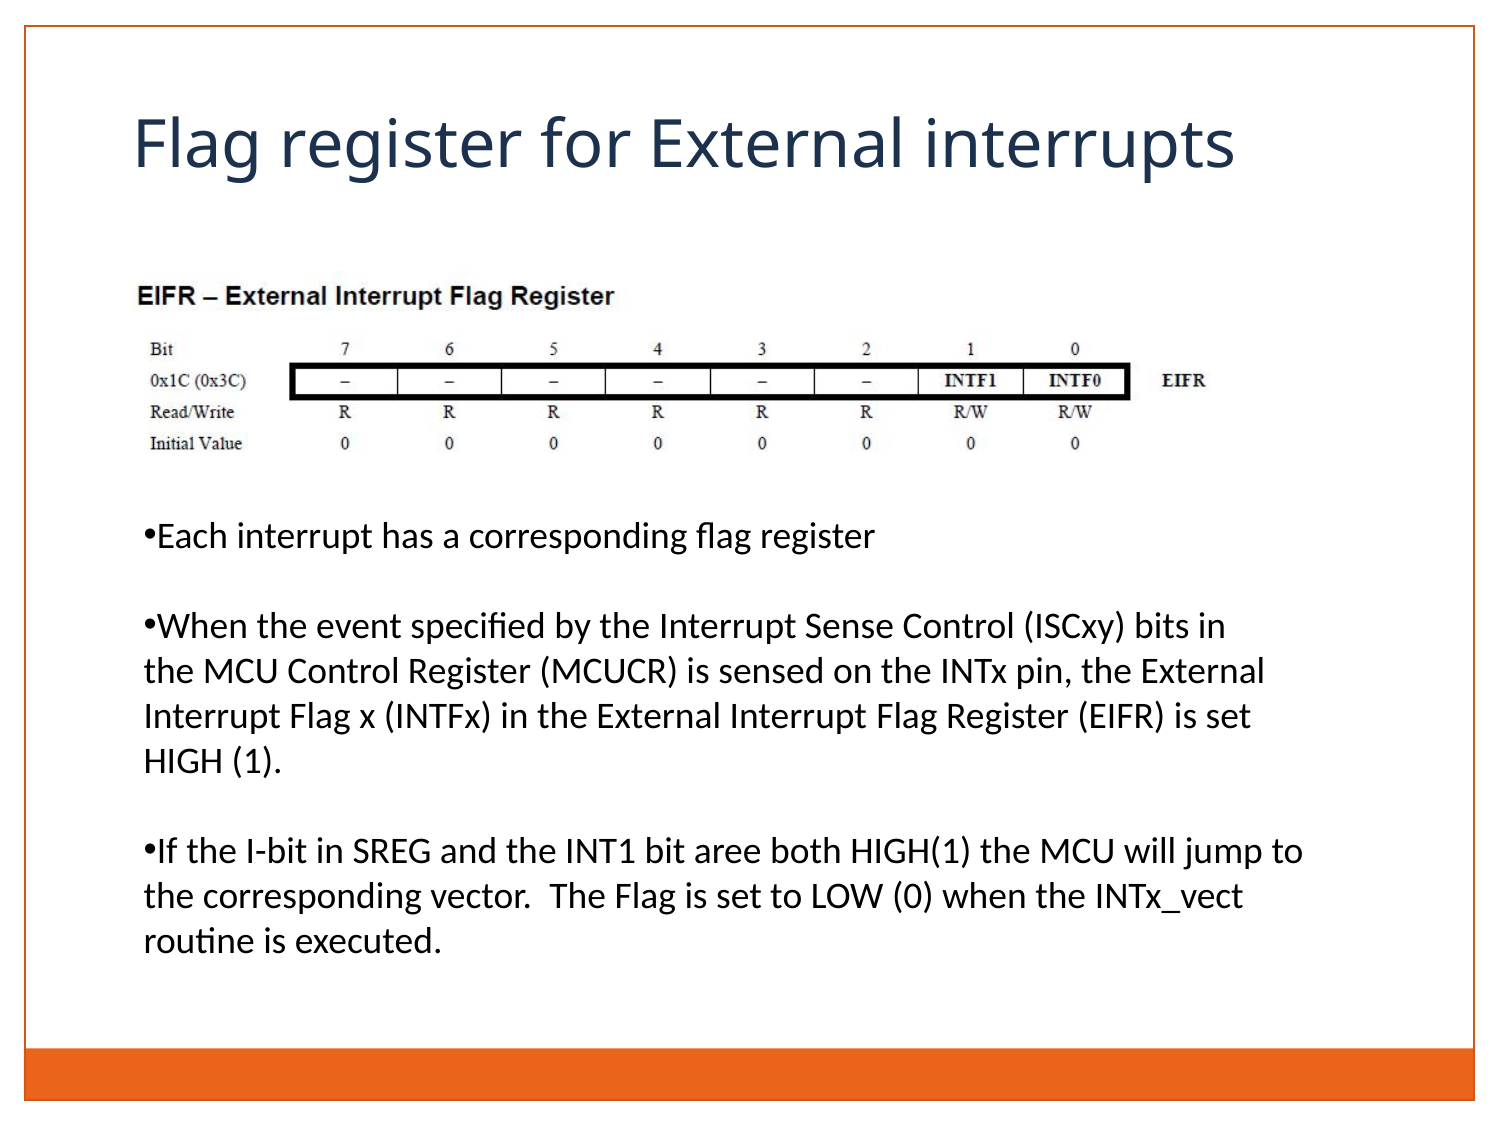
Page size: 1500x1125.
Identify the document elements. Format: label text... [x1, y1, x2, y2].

text_box Flag register for External interrupts [11, 93, 1359, 189]
picture [128, 271, 1282, 486]
text_box Each interrupt has a corresponding flag register When the event specified by the Interrupt Sense Control (ISCxy) bits in the MCU Control Register (MCUCR) is sensed on the INTx pin, the External Interrupt Flag x (INTFx) in the External Interrupt Flag Register (EIFR) is set HIGH (1). If the I-bit in SREG and the INT1 bit aree both HIGH(1) the MCU will jump to the corresponding vector. The Flag is set to LOW (0) when the INTx_vect routine is executed. [128, 503, 1325, 1059]
